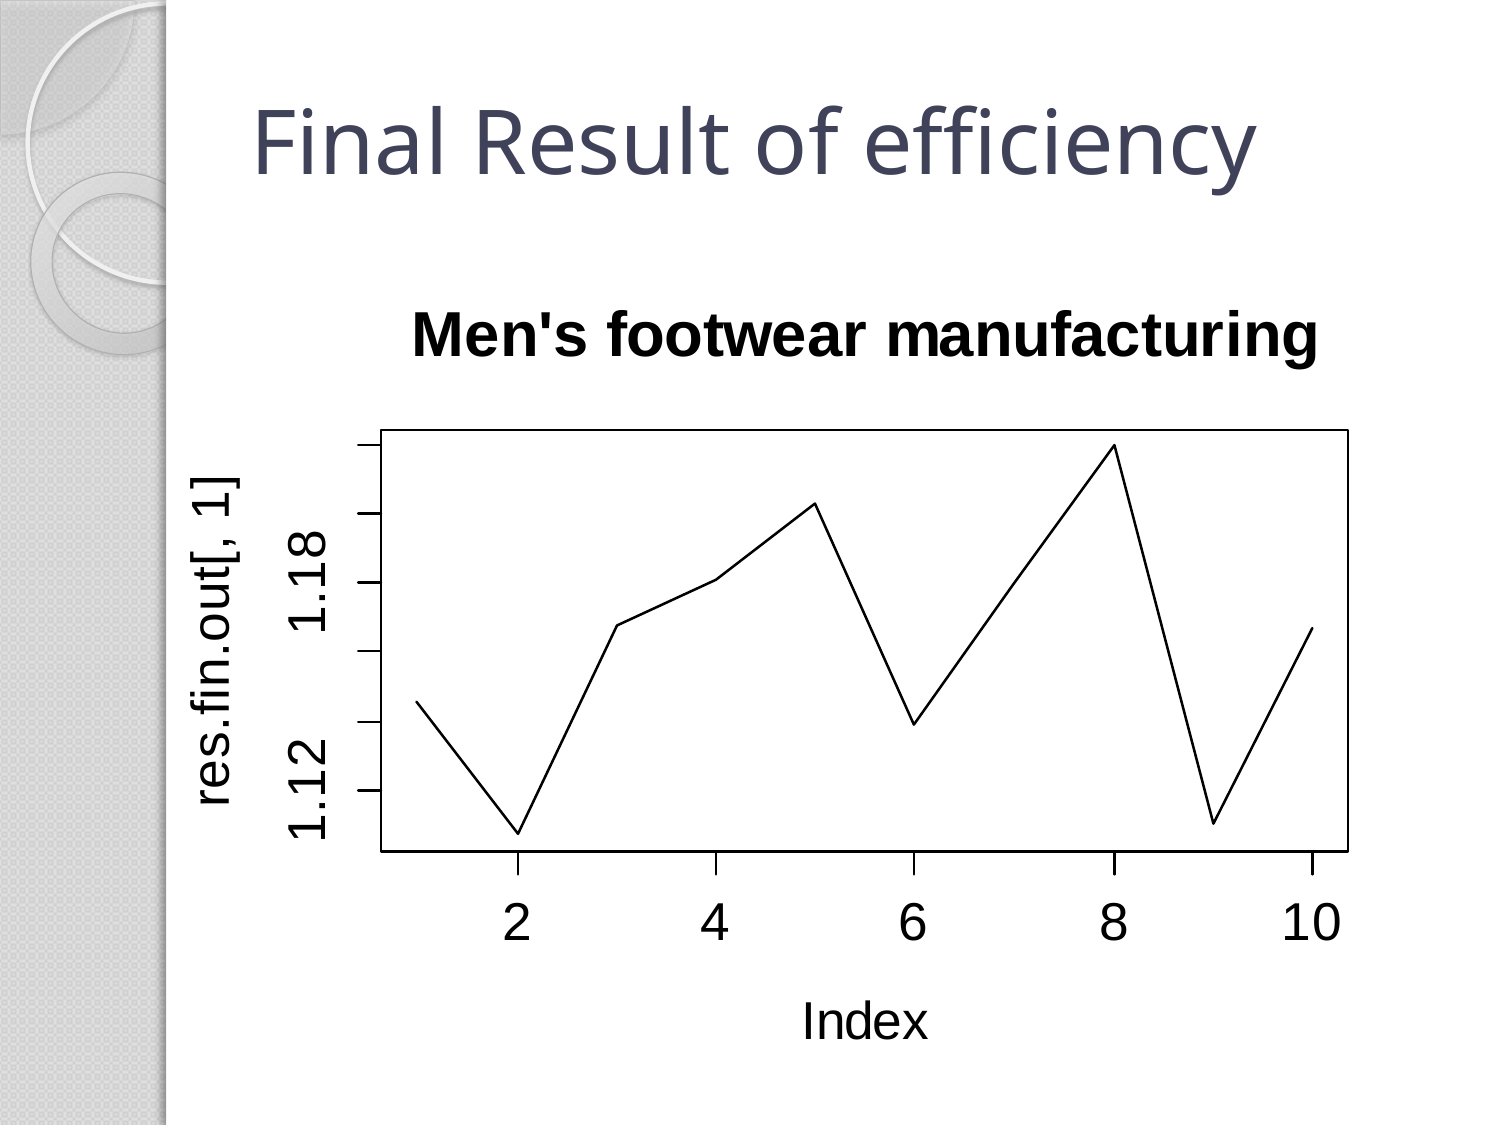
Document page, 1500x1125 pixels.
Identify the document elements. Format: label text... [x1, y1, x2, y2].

title Final Result of efficiency [235, 45, 1466, 233]
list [182, 231, 1448, 1099]
